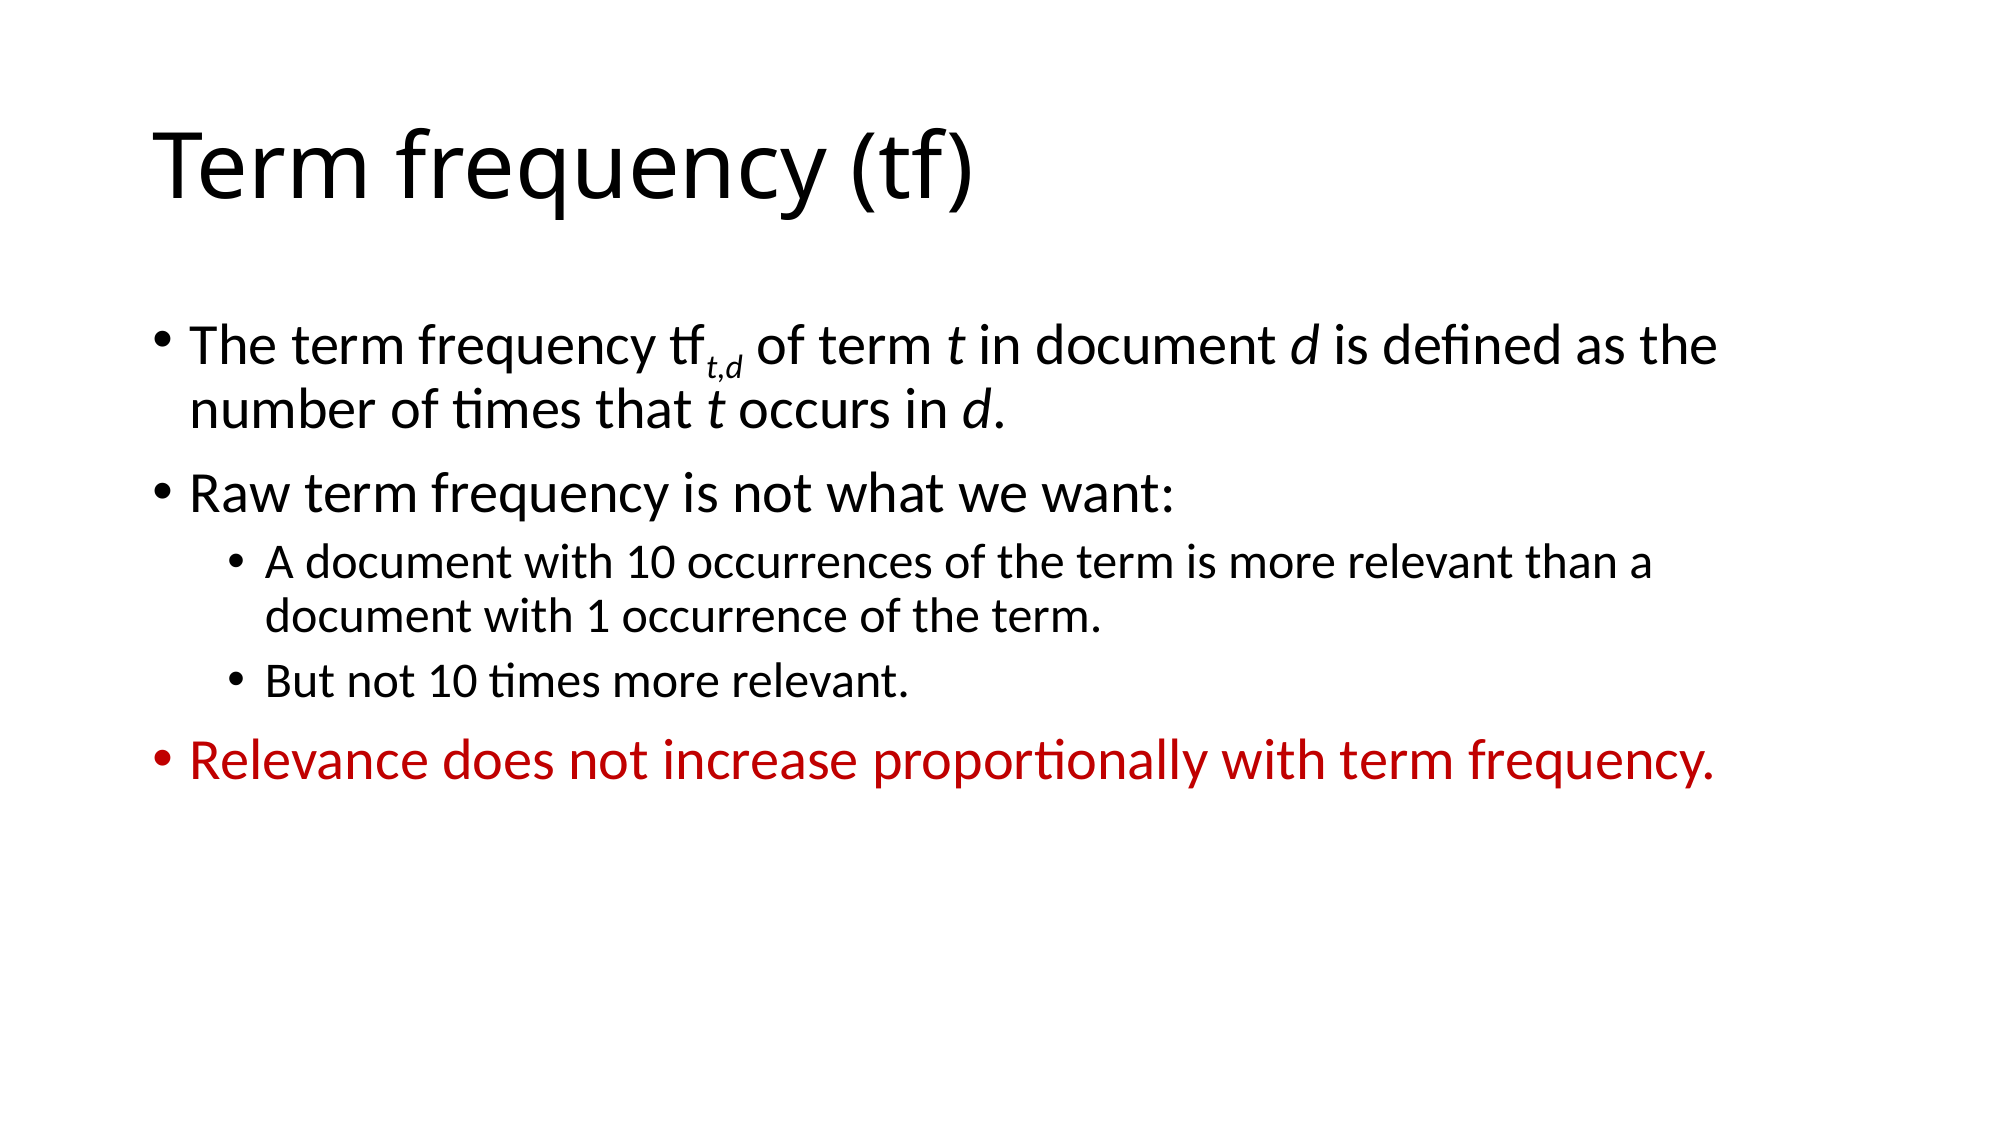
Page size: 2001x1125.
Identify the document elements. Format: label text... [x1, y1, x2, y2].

title Term frequency (tf) [137, 59, 1863, 278]
list The term frequency tft,d of term t in document d is defined as the number of times that t occurs in d. Raw term frequency is not what we want: A document with 10 occurrences of the term is more relevant than a document with 1 occurrence of the term. But not 10 times more relevant. Relevance does not increase proportionally with term frequency. [137, 299, 1863, 1014]
